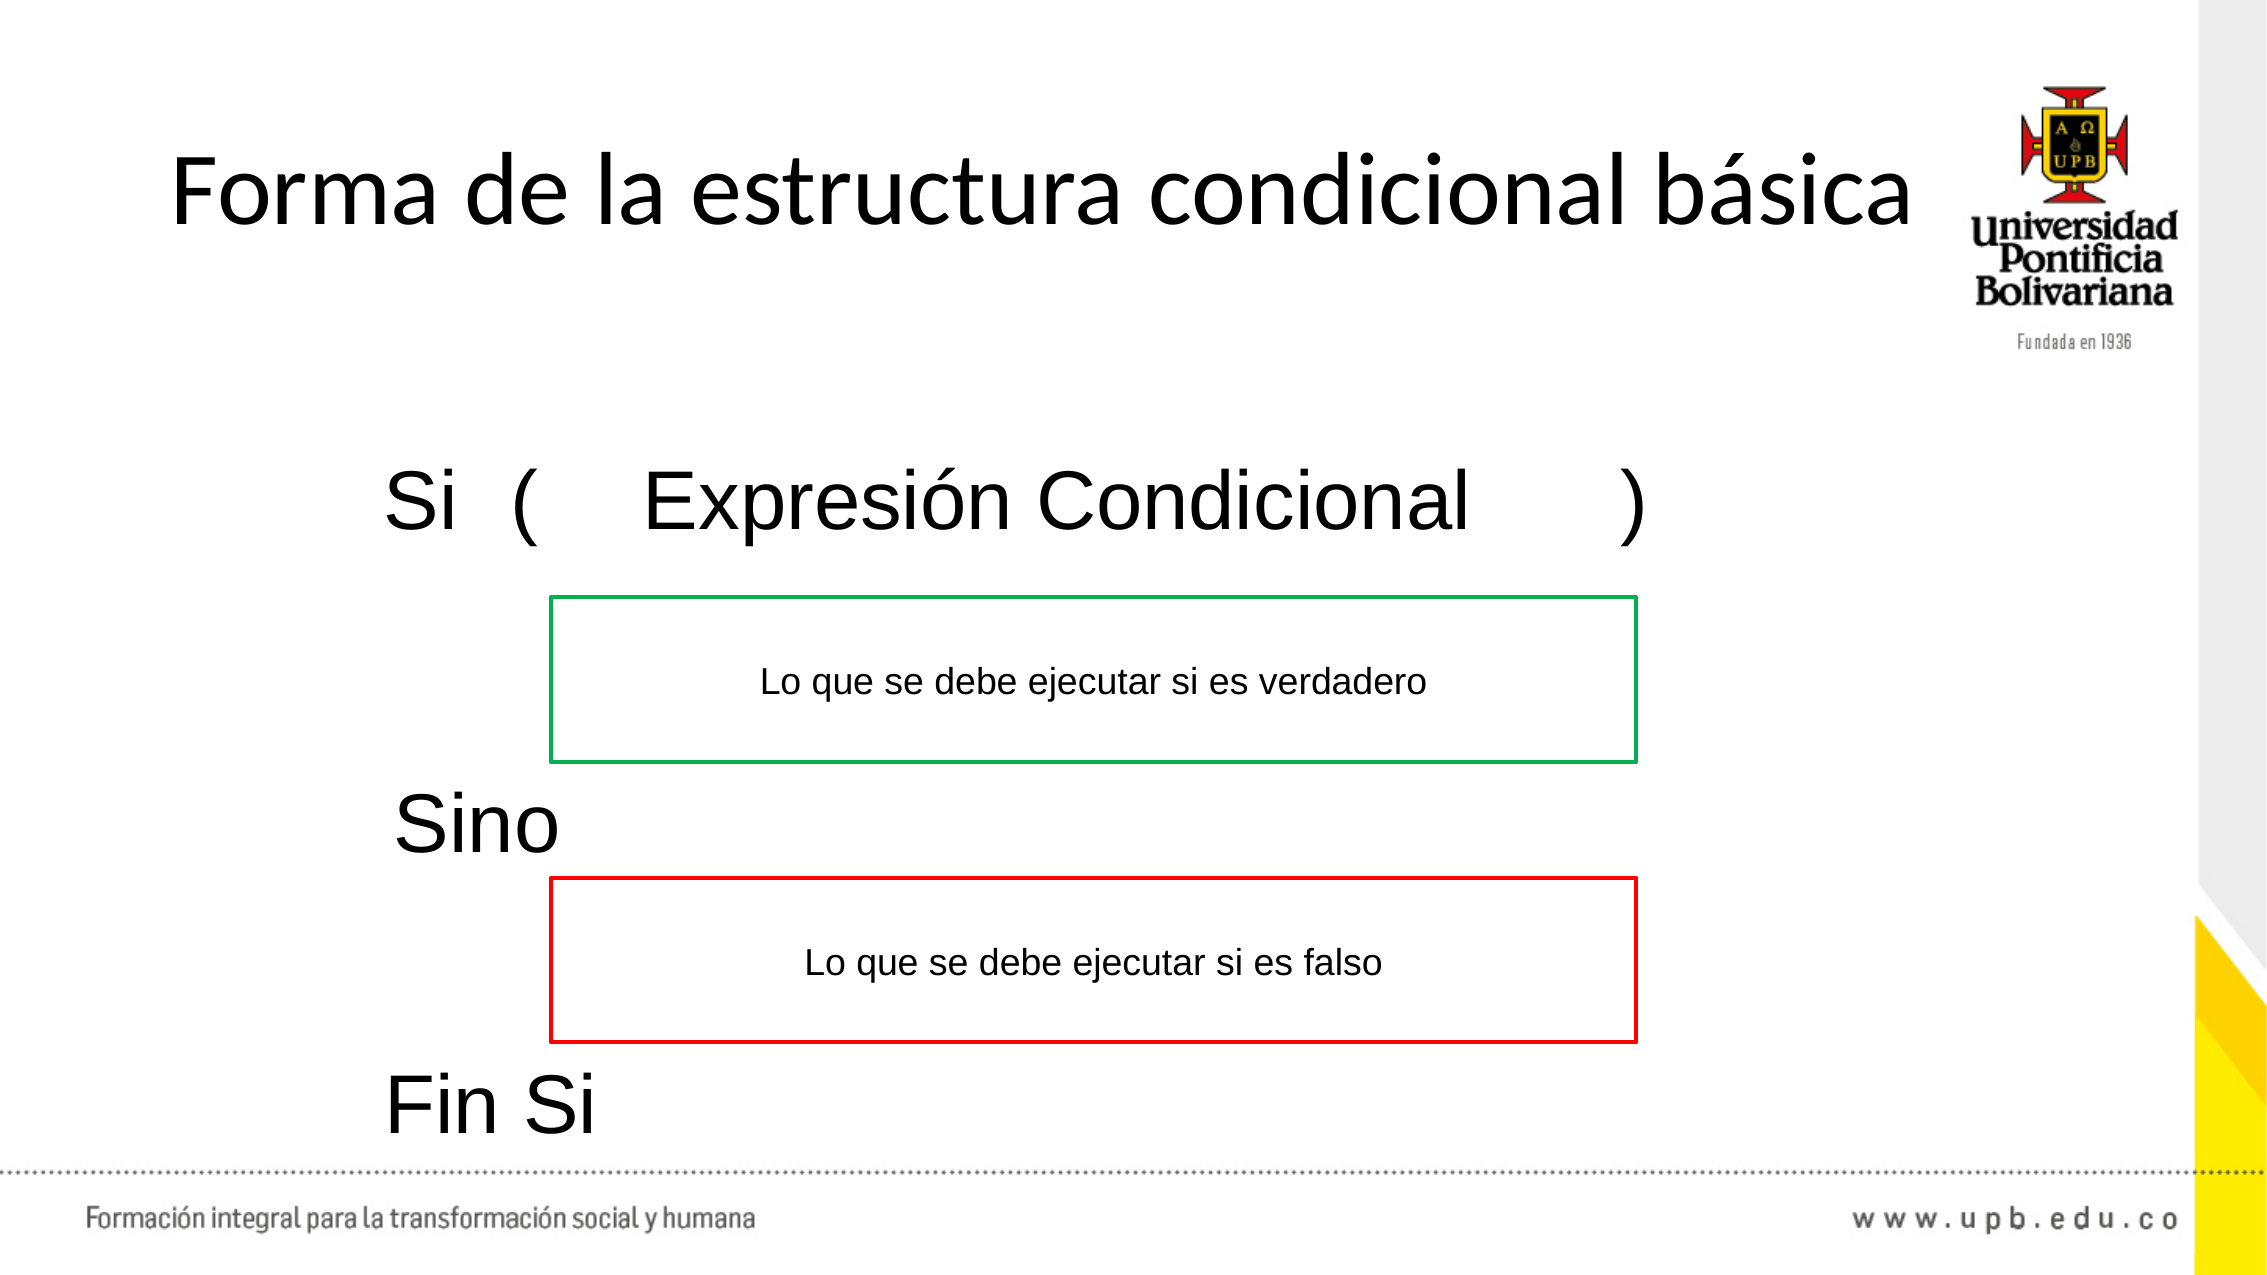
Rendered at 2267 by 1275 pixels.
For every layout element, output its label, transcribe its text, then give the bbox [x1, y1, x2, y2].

text_box ( [495, 439, 576, 554]
text_box Expresión Condicional [628, 439, 1510, 554]
text_box Fin Si [369, 1042, 636, 1158]
text_box Sino [379, 761, 599, 877]
title Forma de la estructura condicional básica [155, 67, 2111, 315]
text_box Lo que se debe ejecutar si es verdadero [549, 595, 1638, 764]
text_box Si [369, 439, 495, 554]
picture [0, 0, 2267, 1275]
text_box ) [1605, 439, 1687, 554]
text_box Lo que se debe ejecutar si es falso [549, 876, 1638, 1044]
